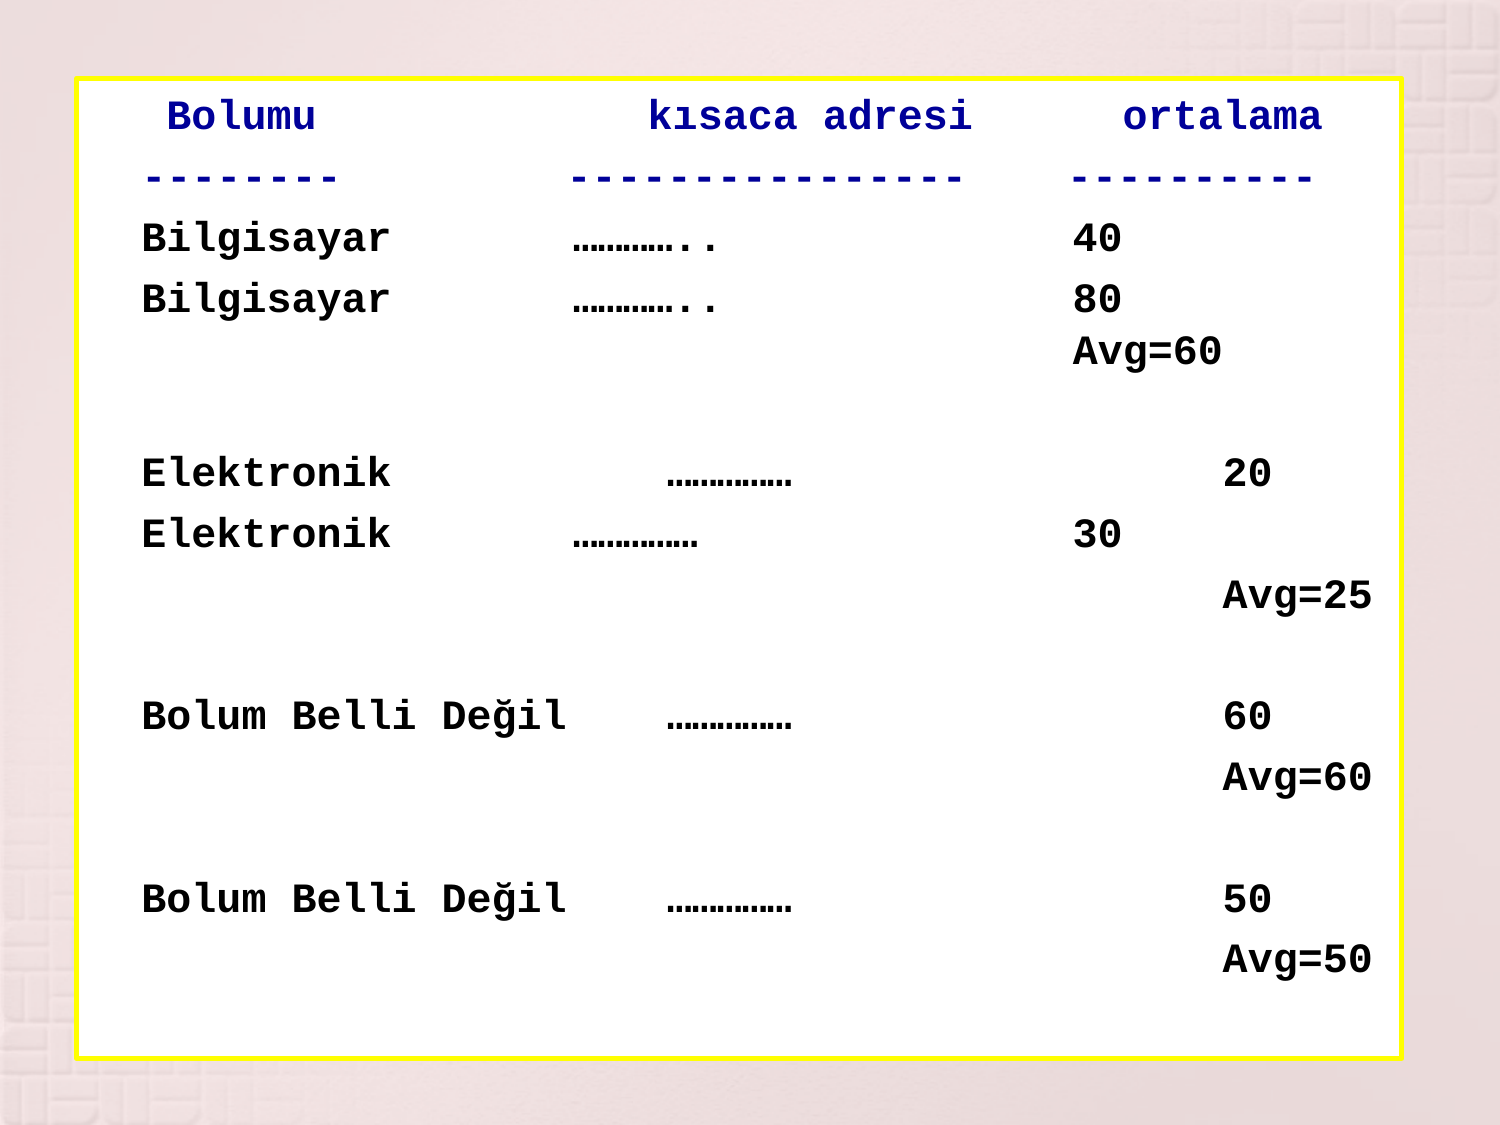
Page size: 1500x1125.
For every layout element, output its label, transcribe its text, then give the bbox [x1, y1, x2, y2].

list Bolumu kısaca adresi ortalama -------- ---------------- ---------- Bilgisayar ………….. 40 Bilgisayar ………….. 80 Avg=60 Elektronik …………… 20 Elektronik …………… 30 Avg=25 Bolum Belli Değil …………… 60 Avg=60 Bolum Belli Değil …………… 50 Avg=50 [74, 76, 1404, 1061]
